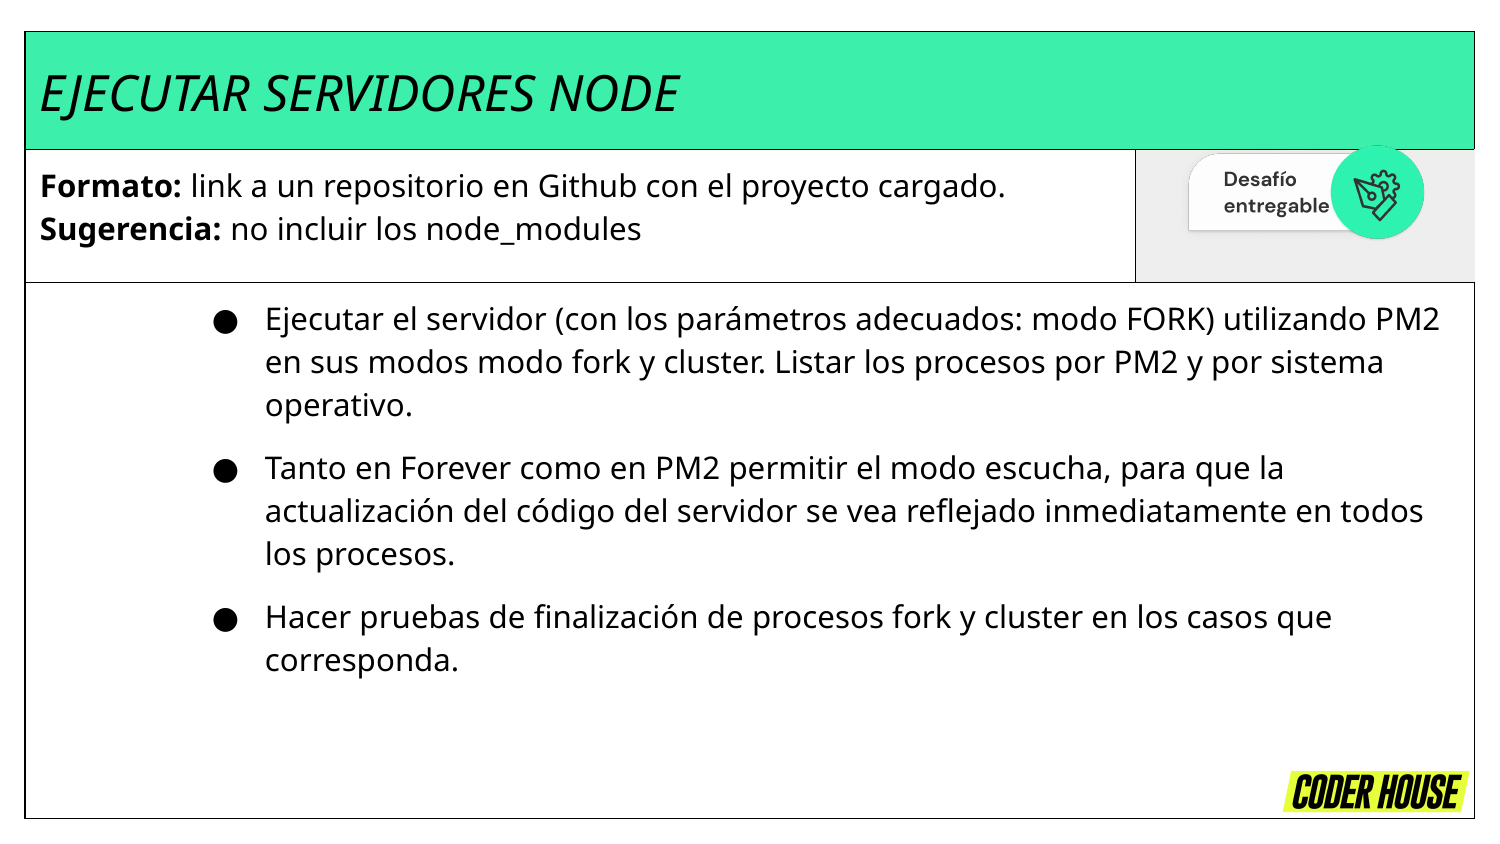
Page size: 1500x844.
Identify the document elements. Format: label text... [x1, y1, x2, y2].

table_cell Formato: link a un repositorio en Github con el proyecto cargado. Sugerencia: no incluir los node_modules [26, 150, 1135, 282]
table_cell [1136, 150, 1474, 282]
table_header EJECUTAR SERVIDORES NODE [26, 32, 1474, 149]
table_cell Ejecutar el servidor (con los parámetros adecuados: modo FORK) utilizando PM2 en sus modos modo fork y cluster. Listar los procesos por PM2 y por sistema operativo. Tanto en Forever como en PM2 permitir el modo escucha, para que la actualización del código del servidor se vea reflejado inmediatamente en todos los procesos. Hacer pruebas de finalización de procesos fork y cluster en los casos que corresponda. [26, 283, 1474, 818]
picture [1176, 138, 1445, 245]
picture [1278, 764, 1474, 819]
